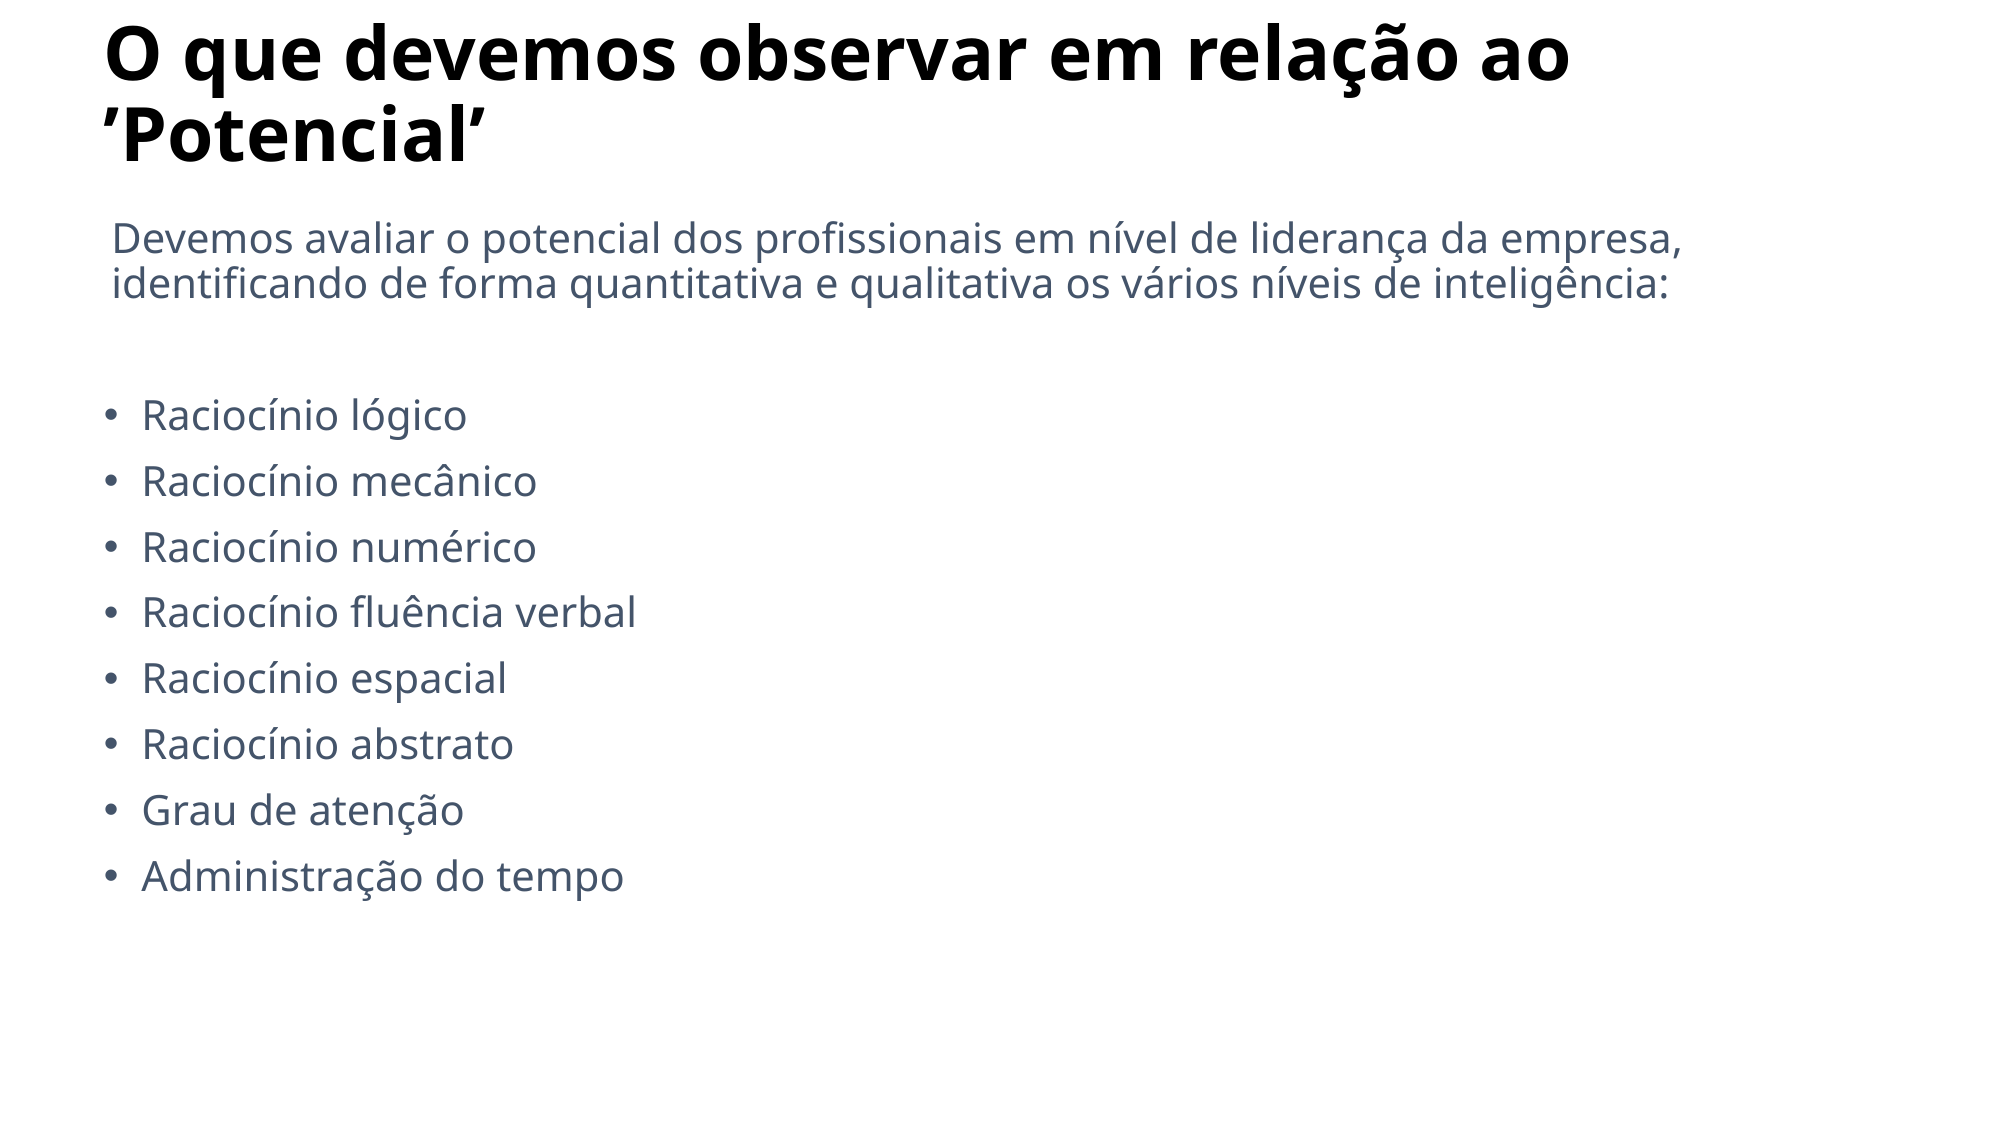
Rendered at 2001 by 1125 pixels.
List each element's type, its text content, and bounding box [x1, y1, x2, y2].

list Devemos avaliar o potencial dos profissionais em nível de liderança da empresa, identificando de forma quantitativa e qualitativa os vários níveis de inteligência: Raciocínio lógico Raciocínio mecânico Raciocínio numérico Raciocínio fluência verbal Raciocínio espacial Raciocínio abstrato Grau de atenção Administração do tempo [88, 210, 1858, 815]
title O que devemos observar em relação ao ’Potencial’ [88, 54, 1798, 140]
